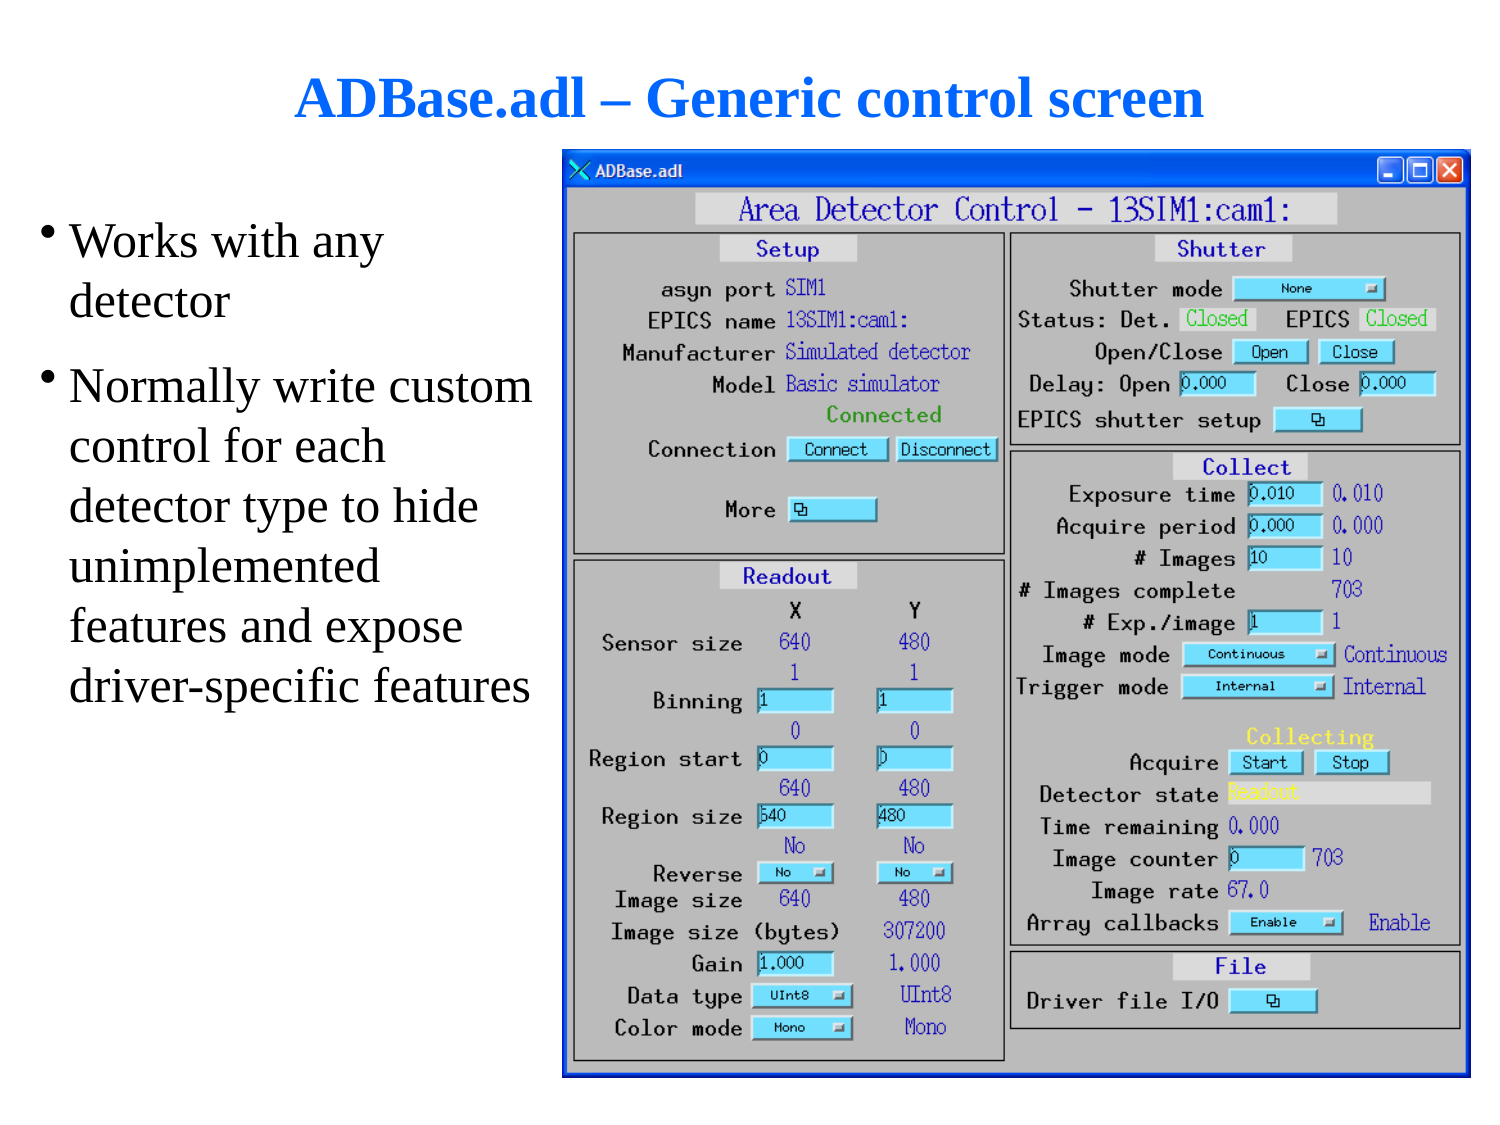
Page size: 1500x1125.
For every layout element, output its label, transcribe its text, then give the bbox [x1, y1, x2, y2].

text_box Works with any detector Normally write custom control for each detector type to hide unimplemented features and expose driver-specific features [24, 200, 550, 720]
title ADBase.adl – Generic control screen [112, 50, 1388, 138]
picture [562, 149, 1471, 1079]
